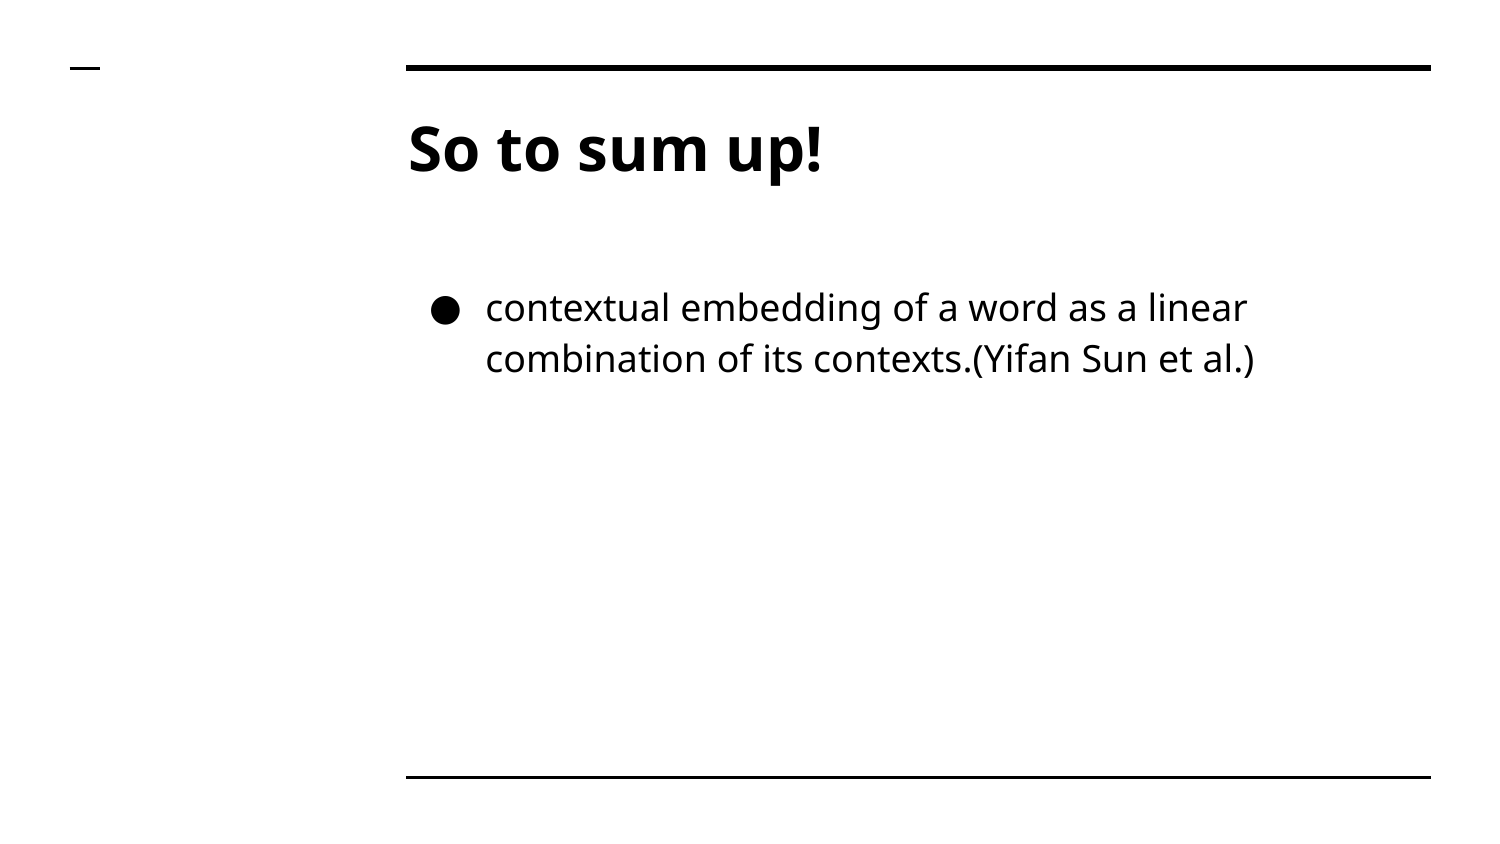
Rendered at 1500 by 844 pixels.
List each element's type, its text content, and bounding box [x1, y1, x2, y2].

title So to sum up! [393, 94, 1431, 199]
list contextual embedding of a word as a linear combination of its contexts.(Yifan Sun et al.) [395, 261, 1433, 755]
